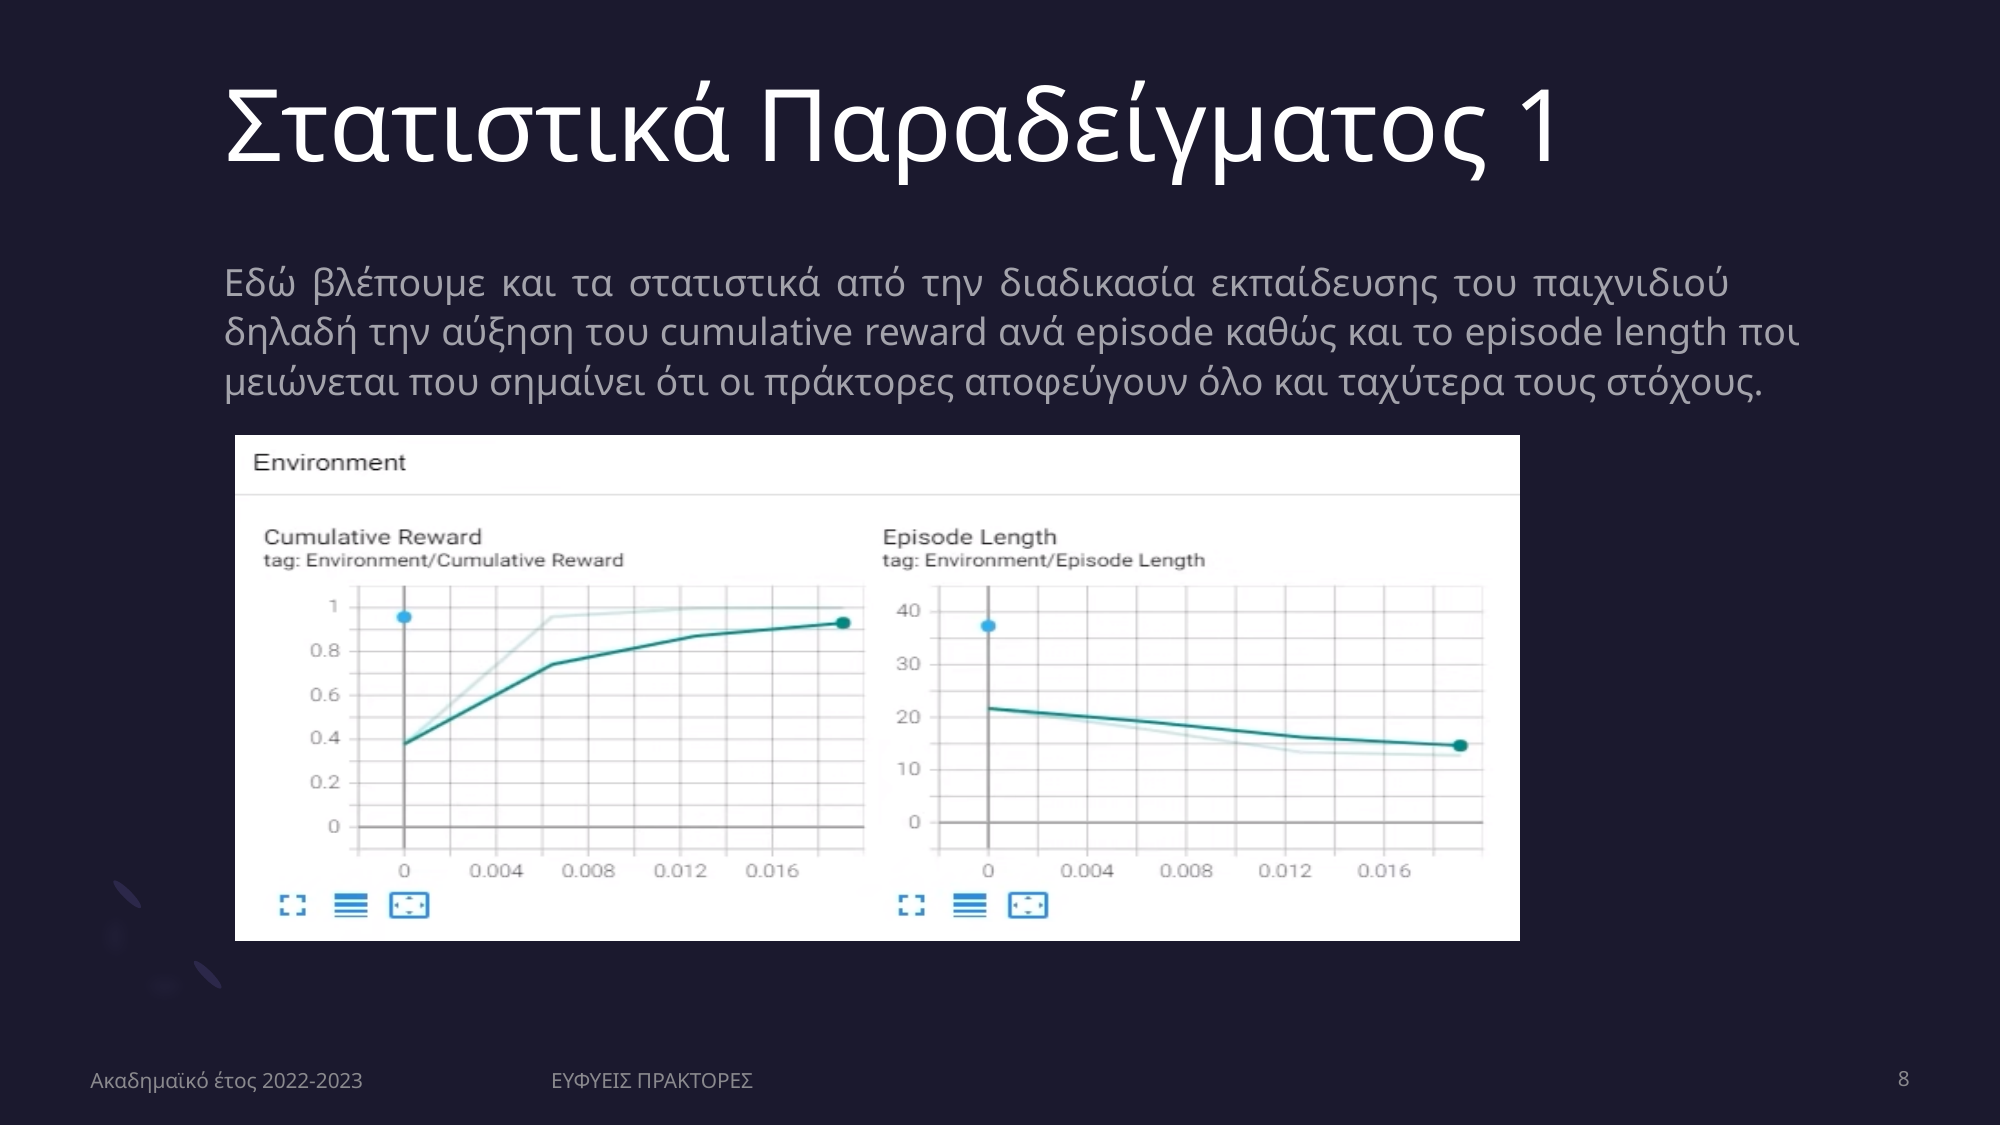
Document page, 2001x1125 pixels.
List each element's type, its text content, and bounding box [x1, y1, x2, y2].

slide_number Ακαδημαϊκό έτος 2022-2023 [90, 1067, 522, 1093]
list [235, 435, 1520, 941]
text_box Εδώ βλέπουμε και τα στατιστικά από την διαδικασία εκπαίδευσης του παιχνιδιού μας δηλαδή την αύξηση του cumulative reward ανά episode καθώς και το episode length που μειώνεται που σημαίνει ότι οι πράκτορες αποφεύγουν όλο και ταχύτερα τους στόχους. [208, 246, 1826, 410]
title Στατιστικά Παραδείγματος 1 [225, 75, 2000, 295]
slide_number 8 [1632, 1067, 1910, 1093]
footer ΕΥΦΥΕΙΣ ΠΡΑΚΤΟΡΕΣ [551, 1067, 1598, 1093]
